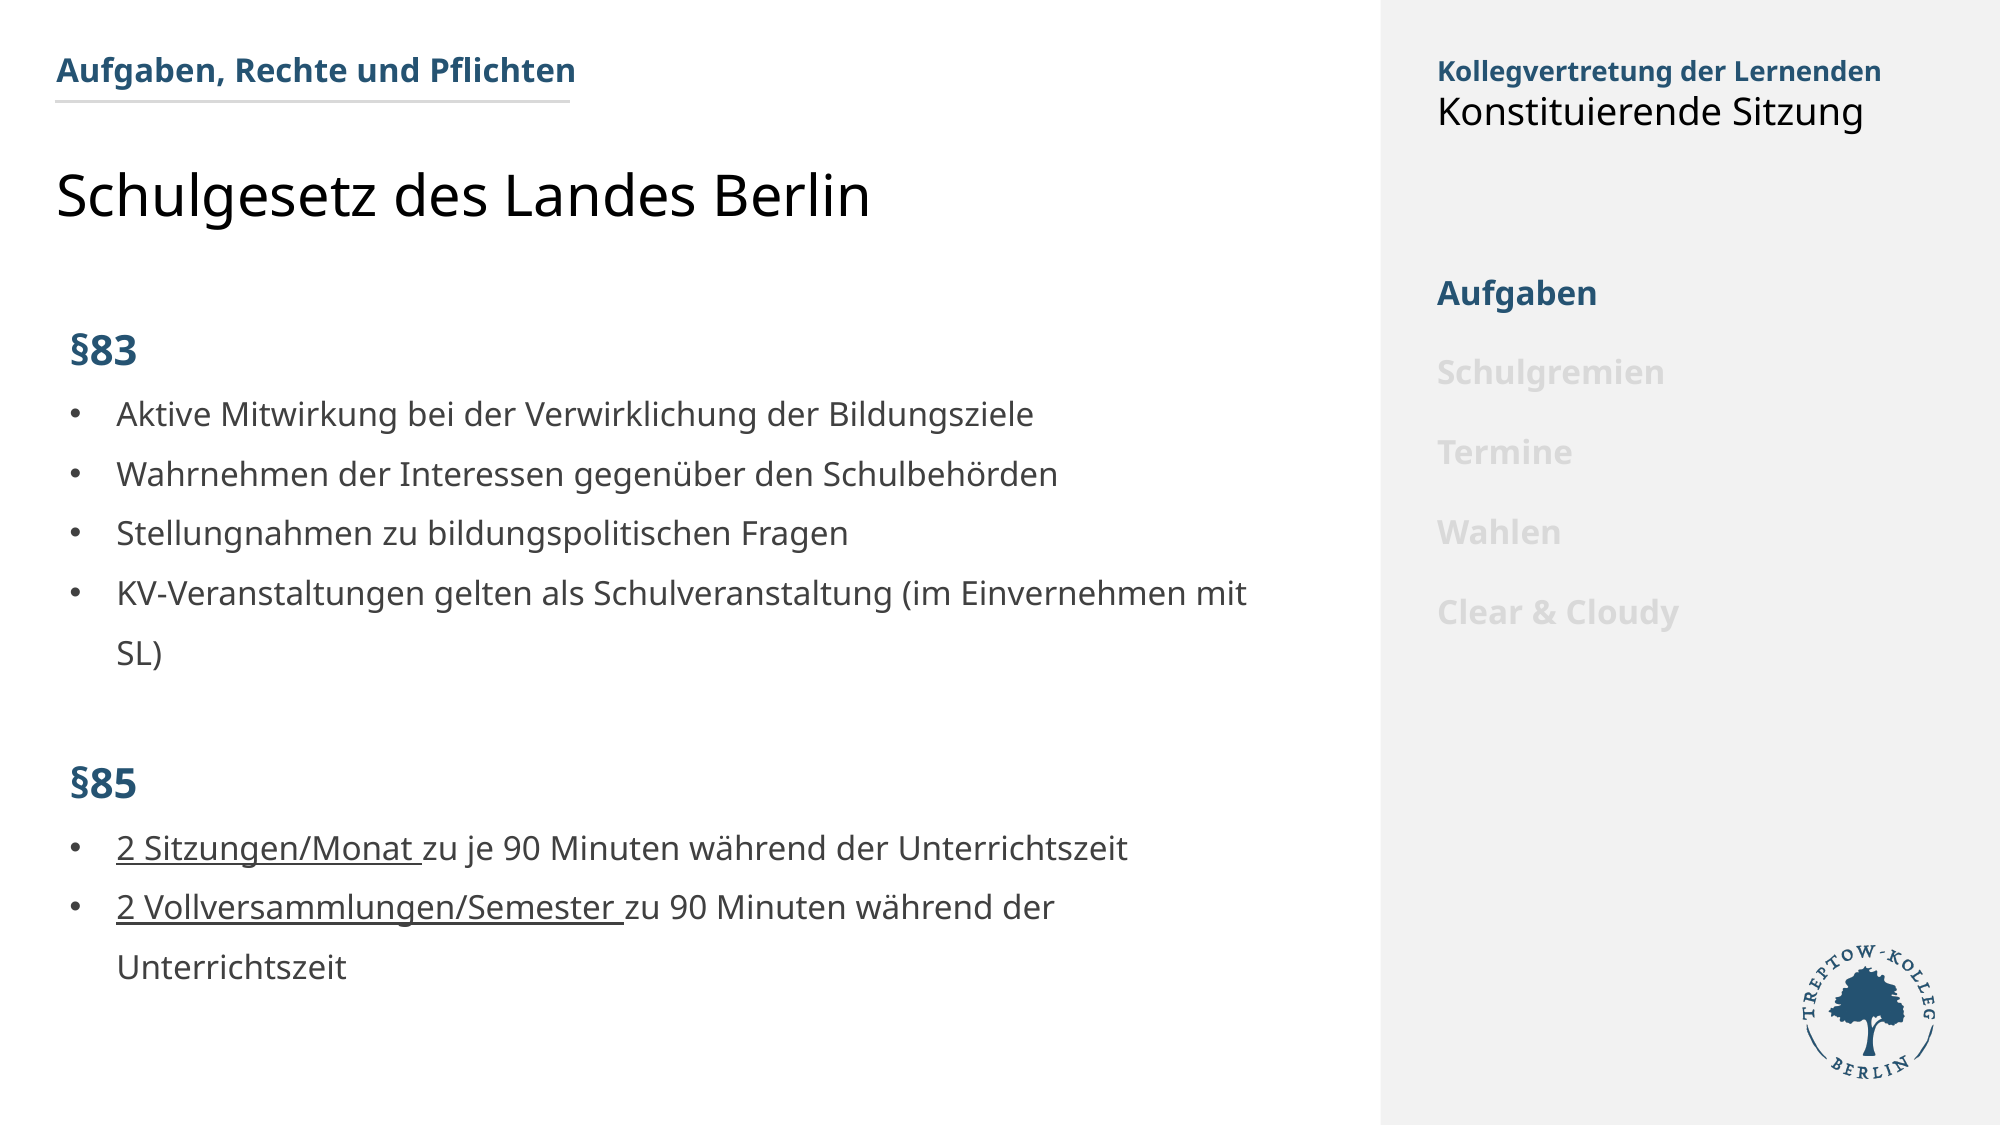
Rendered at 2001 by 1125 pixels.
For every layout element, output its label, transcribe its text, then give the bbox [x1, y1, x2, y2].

text_box §83 Aktive Mitwirkung bei der Verwirklichung der Bildungsziele Wahrnehmen der Interessen gegenüber den Schulbehörden Stellungnahmen zu bildungspolitischen Fragen KV-Veranstaltungen gelten als Schulveranstaltung (im Einvernehmen mit SL) §85 2 Sitzungen/Monat zu je 90 Minuten während der Unterrichtszeit 2 Vollversammlungen/Semester zu 90 Minuten während der Unterrichtszeit [54, 290, 1277, 1052]
text_box Aufgaben Schulgremien Termine Wahlen Clear & Cloudy [1421, 224, 1959, 877]
text_box Aufgaben, Rechte und Pflichten Schulgesetz des Landes Berlin [41, 46, 1340, 236]
text_box [1380, 0, 2000, 1125]
picture [1802, 945, 1935, 1079]
title Kollegvertretung der Lernenden Konstituierende Sitzung [1422, 46, 1959, 195]
